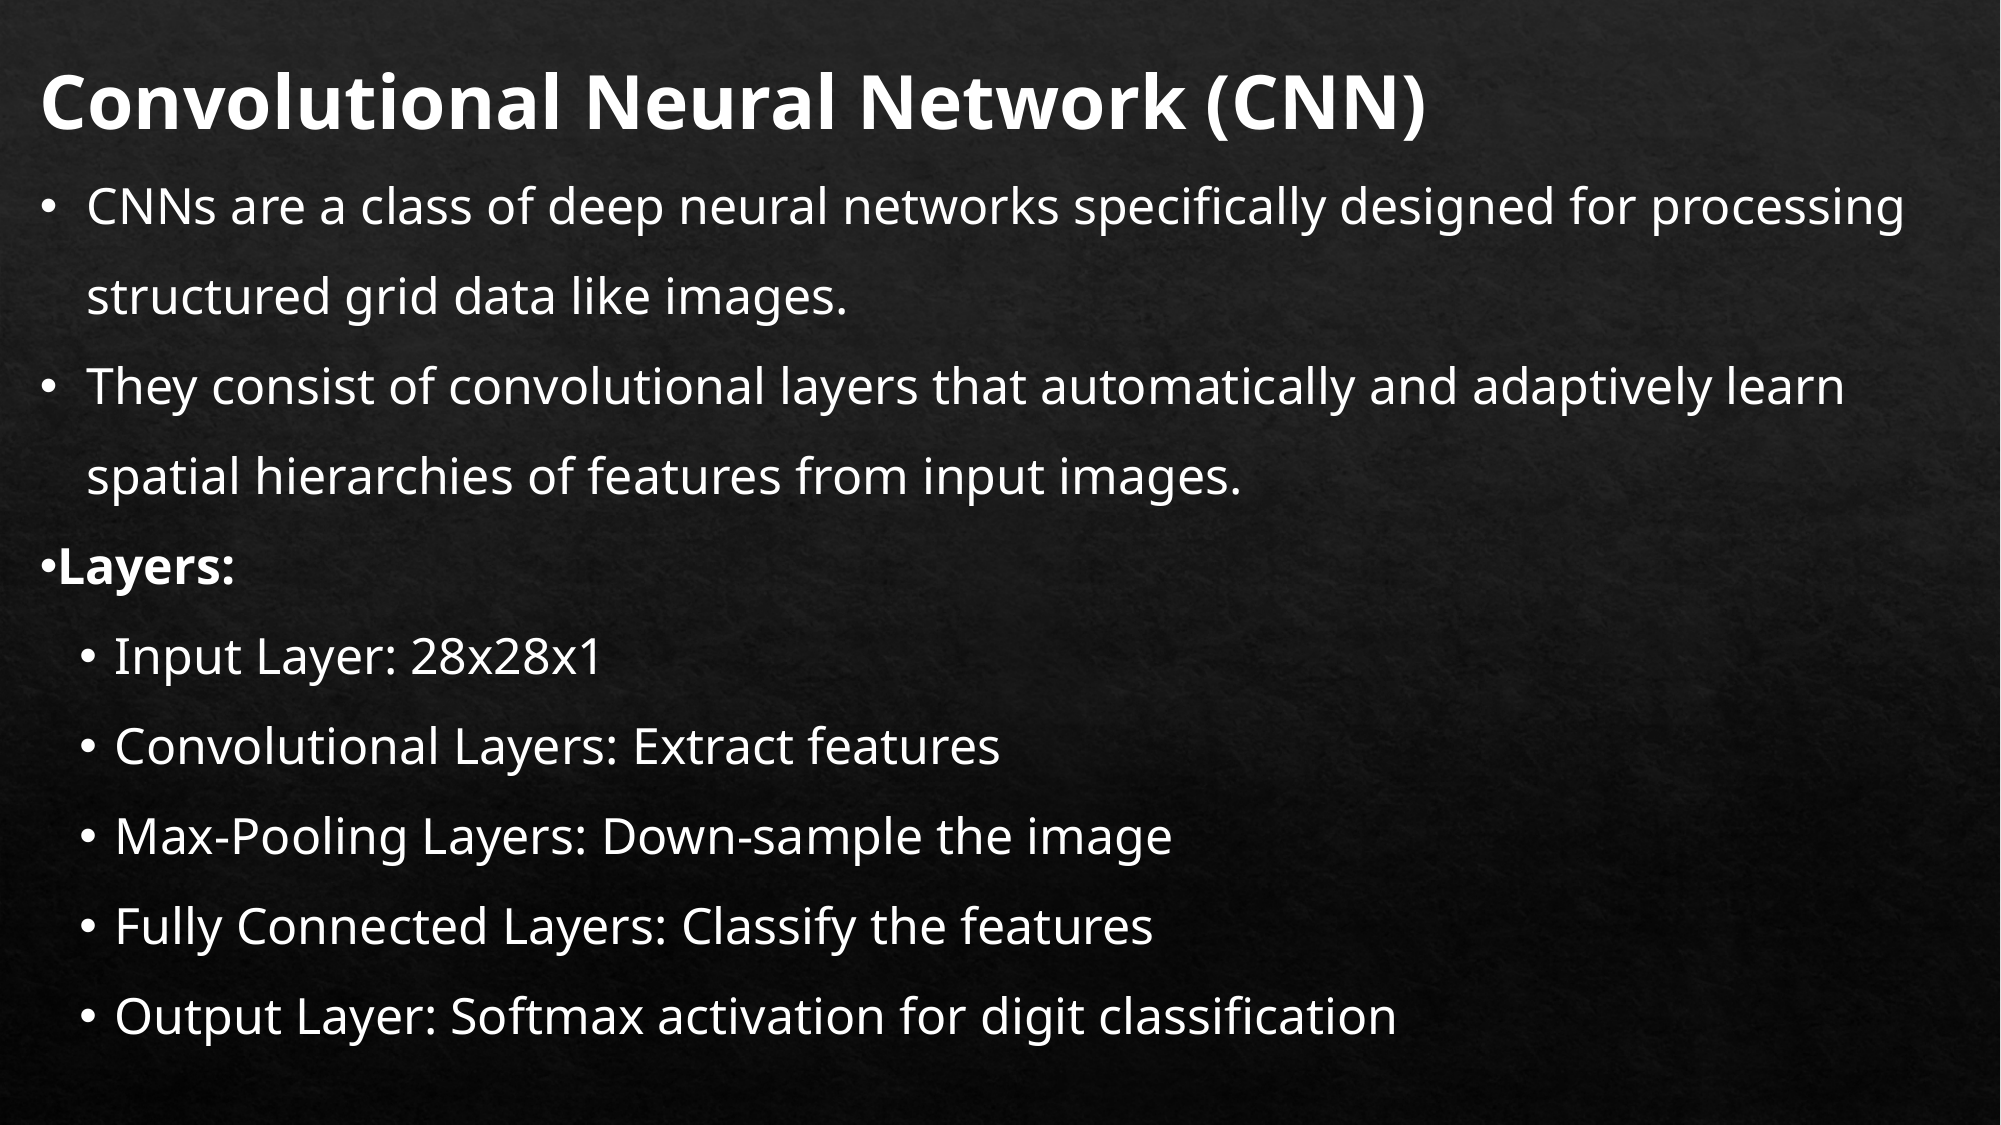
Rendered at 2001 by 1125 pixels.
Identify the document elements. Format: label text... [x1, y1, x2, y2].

text_box Convolutional Neural Network (CNN) CNNs are a class of deep neural networks specifically designed for processing structured grid data like images. They consist of convolutional layers that automatically and adaptively learn spatial hierarchies of features from input images. Layers: Input Layer: 28x28x1 Convolutional Layers: Extract features Max-Pooling Layers: Down-sample the image Fully Connected Layers: Classify the features Output Layer: Softmax activation for digit classification [24, 2, 1953, 1125]
